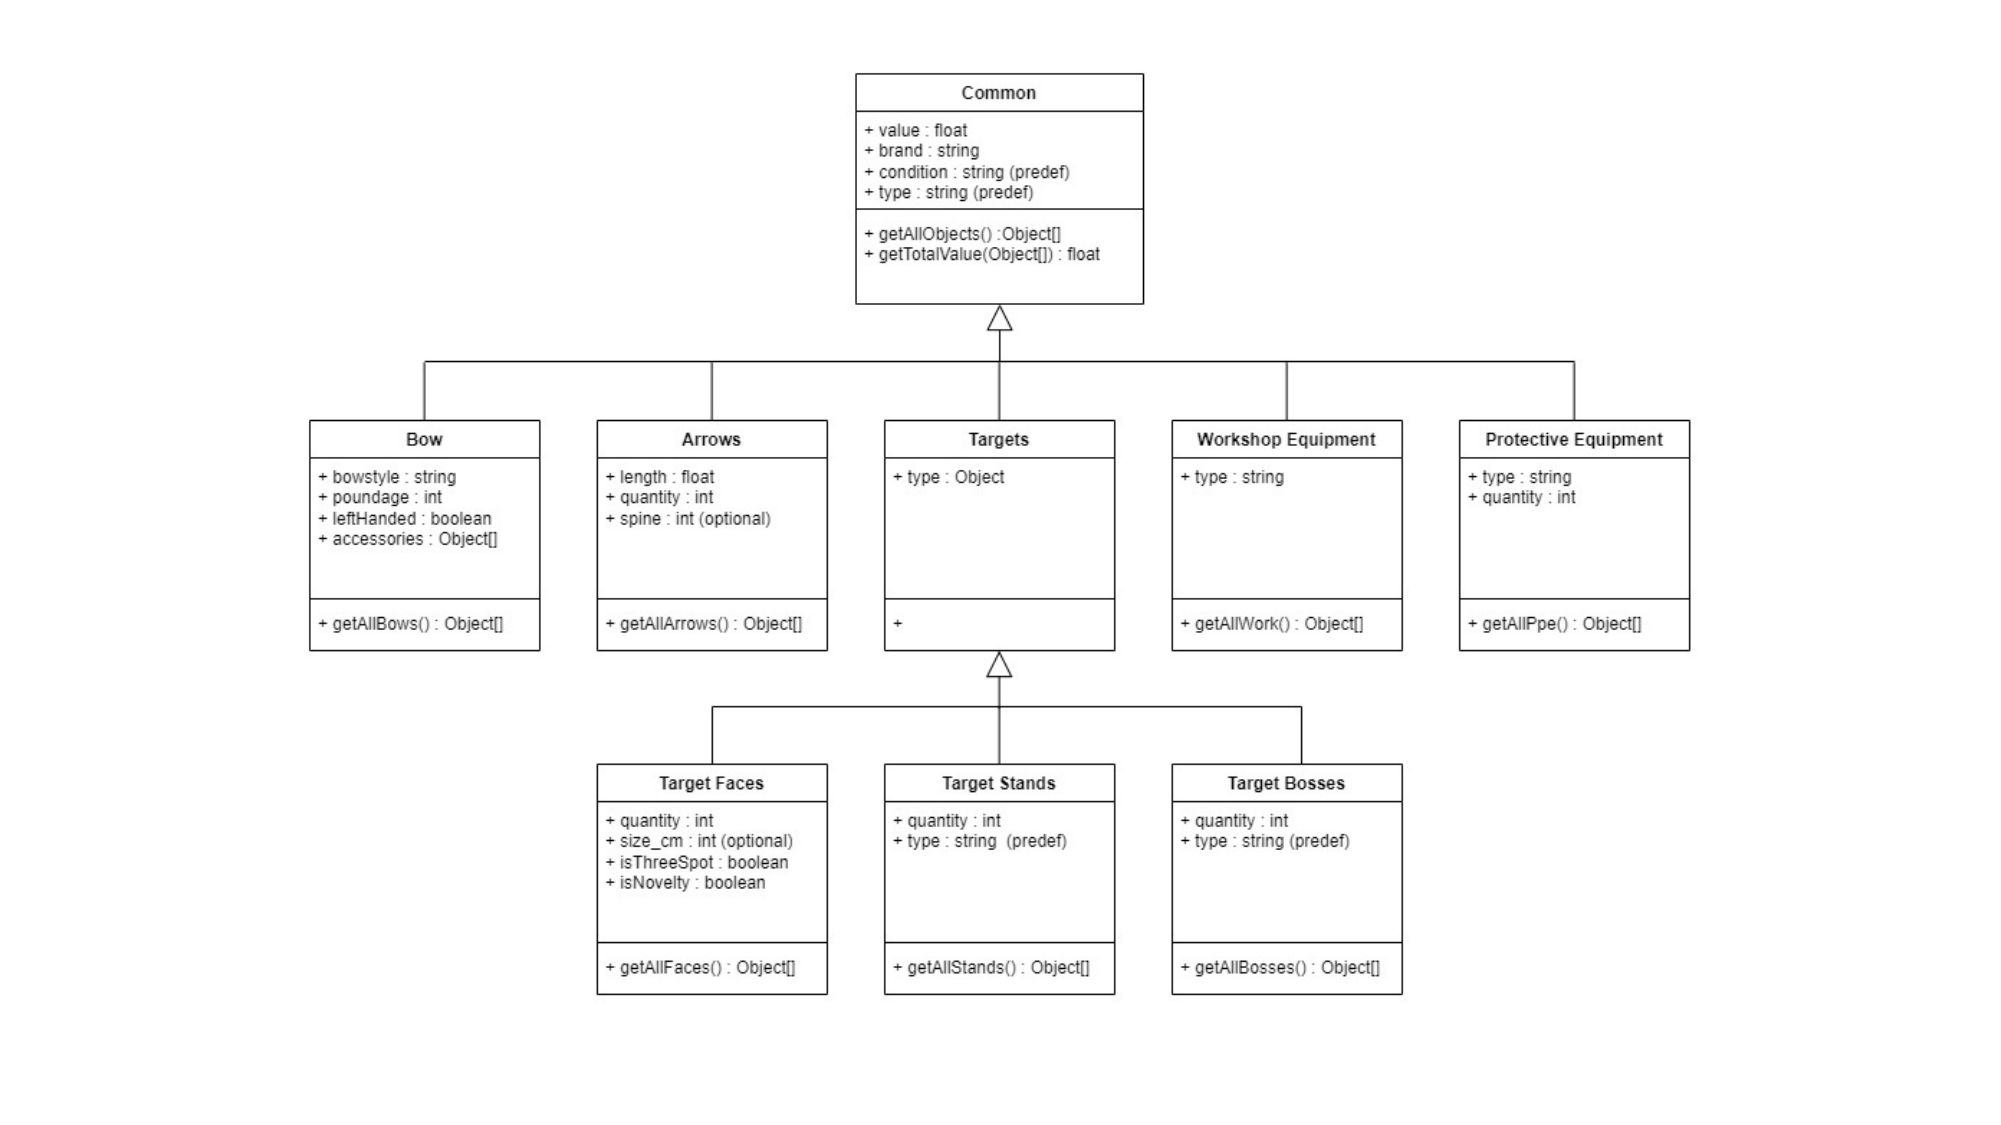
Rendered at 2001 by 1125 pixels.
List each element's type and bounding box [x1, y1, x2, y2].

list [295, 59, 1705, 1014]
